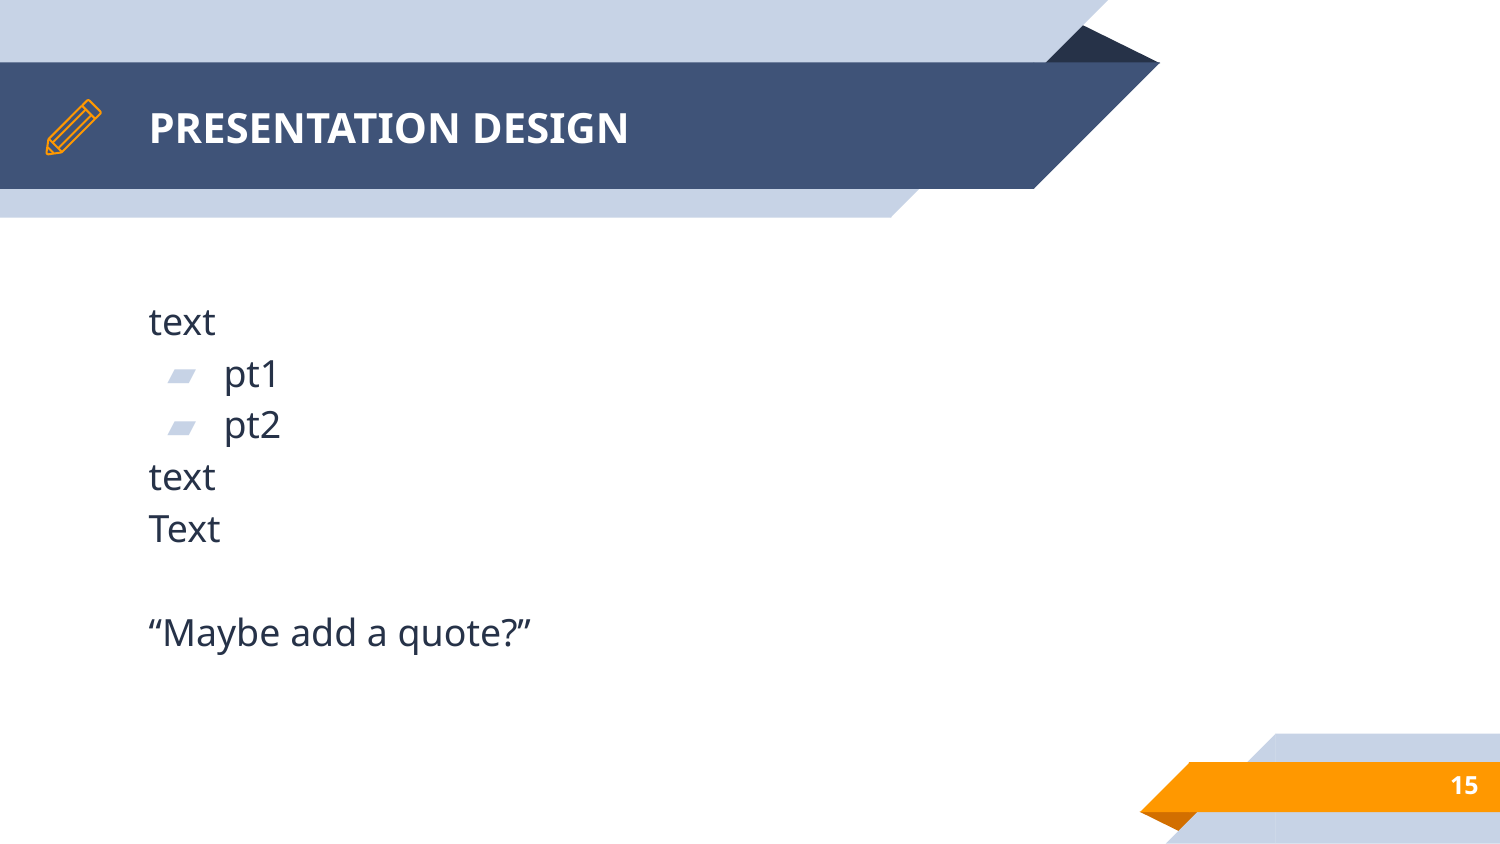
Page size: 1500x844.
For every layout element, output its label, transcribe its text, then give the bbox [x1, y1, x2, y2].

slide_number ‹#› [1249, 760, 1494, 813]
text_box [46, 99, 101, 155]
list text pt1 pt2 text Text “Maybe add a quote?” [133, 217, 1140, 734]
title PRESENTATION DESIGN [133, 64, 1035, 190]
